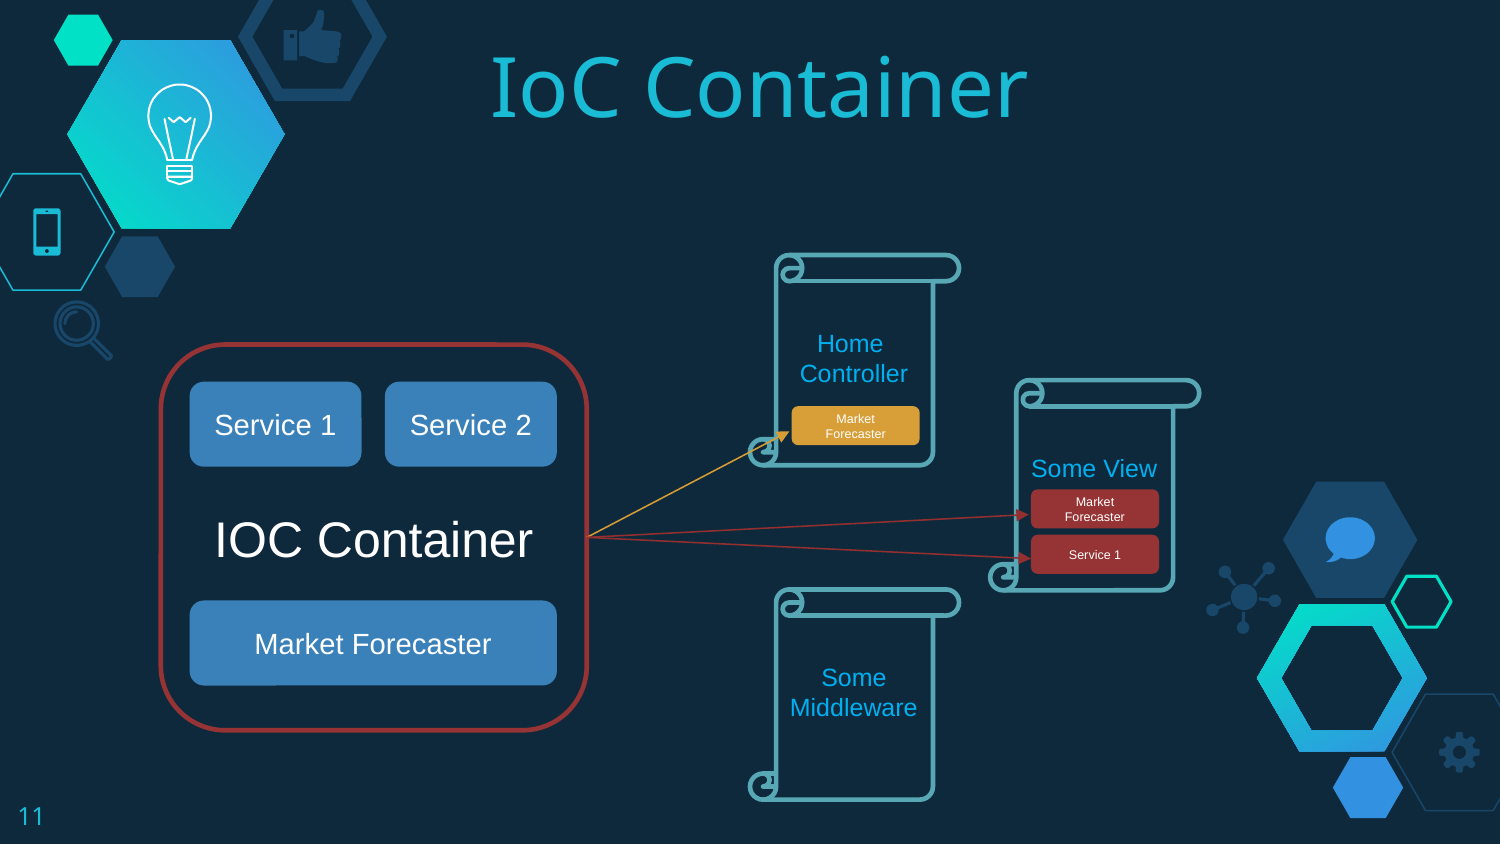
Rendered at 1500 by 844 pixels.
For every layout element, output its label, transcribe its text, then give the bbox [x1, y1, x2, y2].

text_box Market Forecaster [791, 406, 920, 446]
text_box Service 1 [187, 379, 364, 469]
title IoC Container [475, 43, 1287, 150]
text_box Market Forecaster [187, 598, 559, 688]
text_box IOC Container [160, 344, 587, 731]
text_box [586, 514, 1030, 536]
text_box [990, 380, 1200, 591]
text_box [776, 589, 960, 654]
text_box Some View [1015, 445, 1173, 490]
text_box [776, 395, 933, 466]
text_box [586, 431, 790, 513]
text_box [776, 255, 960, 320]
text_box Home Controller [775, 320, 933, 395]
text_box Market Forecaster [1030, 489, 1160, 529]
text_box Some Middleware [775, 654, 933, 730]
text_box Service 1 [1030, 534, 1160, 574]
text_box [586, 537, 1032, 559]
text_box Service 2 [382, 379, 559, 469]
text_box [750, 730, 933, 800]
slide_number 11 [2, 785, 93, 844]
